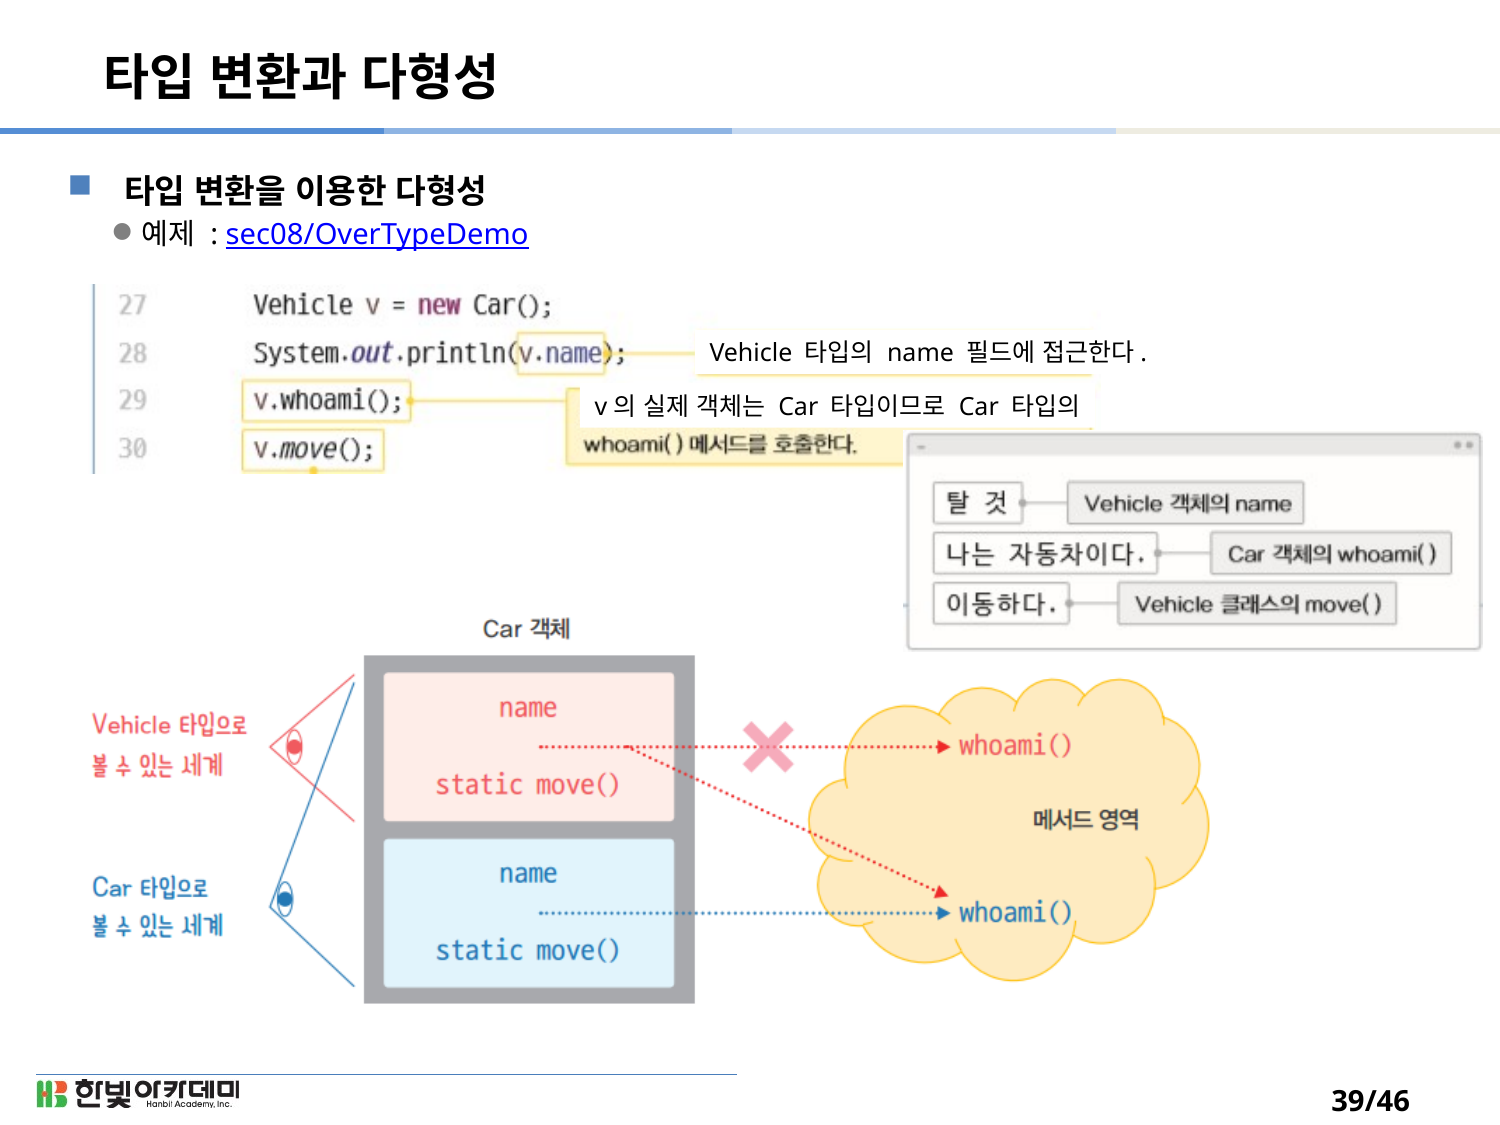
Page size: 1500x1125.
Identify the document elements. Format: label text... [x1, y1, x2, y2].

list 타입 변환을 이용한 다형성 예제 : sec08/OverTypeDemo [52, 142, 1436, 1083]
picture [36, 1079, 239, 1108]
picture [88, 652, 1218, 1008]
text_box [88, 283, 1483, 652]
title 타입 변환과 다형성 [88, 30, 1330, 121]
